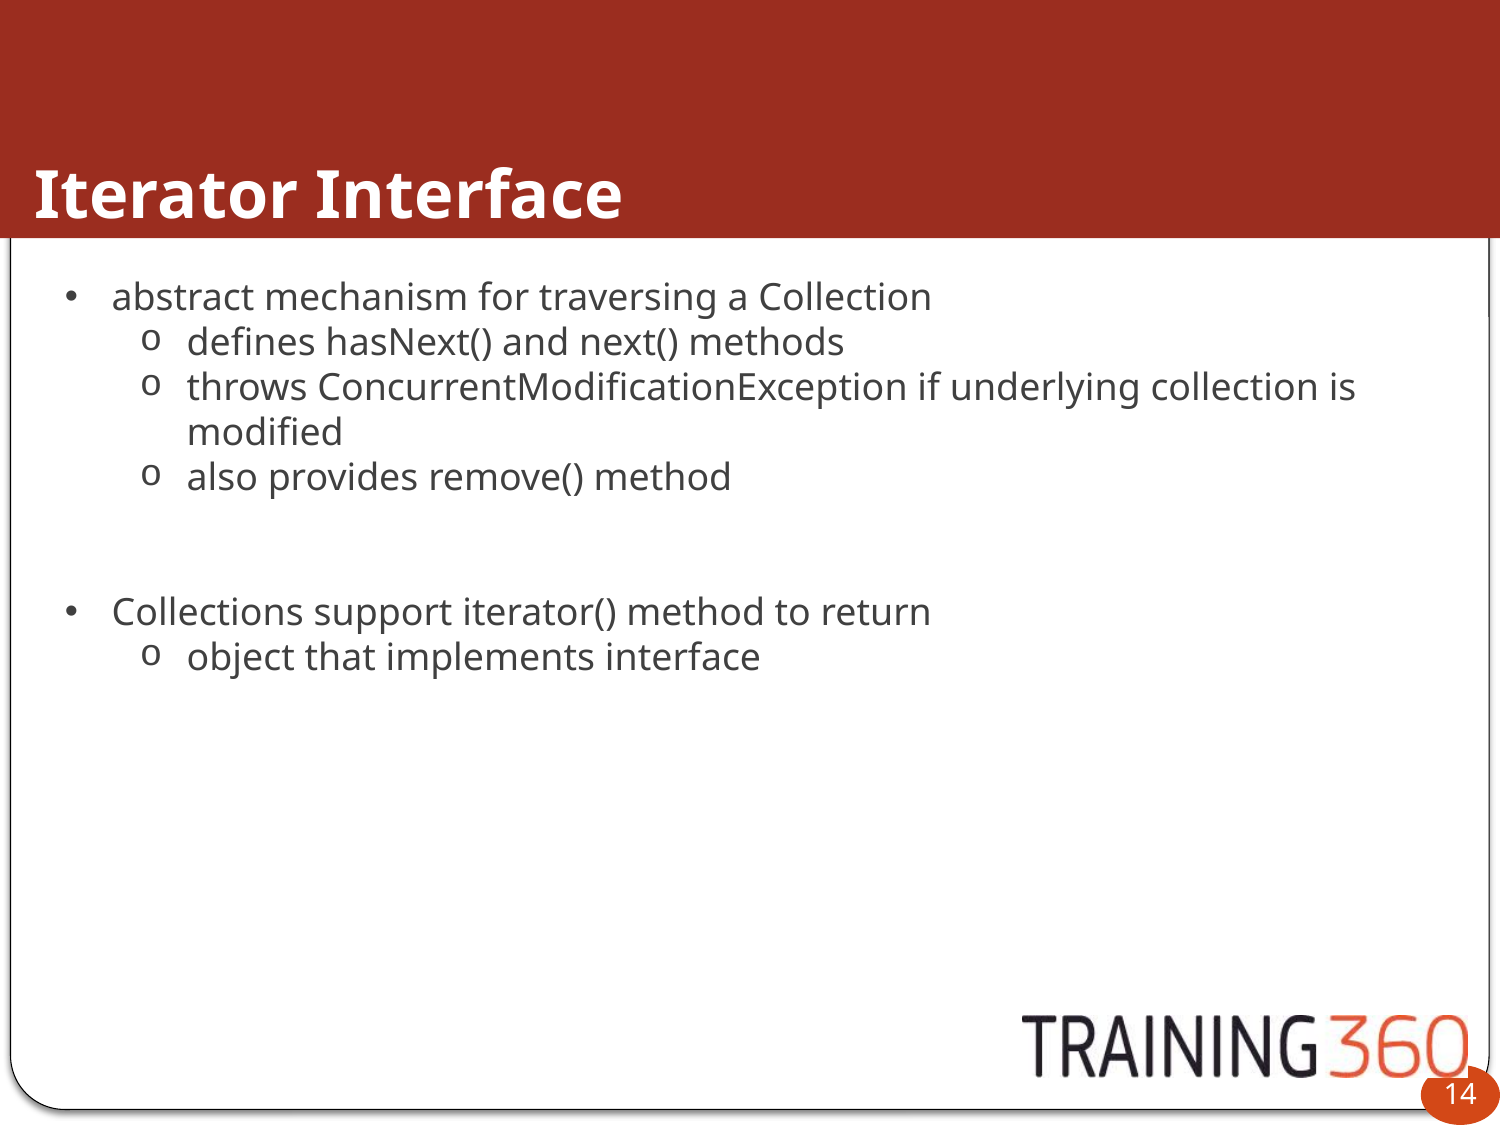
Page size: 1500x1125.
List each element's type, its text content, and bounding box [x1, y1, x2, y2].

text_box abstract mechanism for traversing a Collection defines hasNext() and next() methods throws ConcurrentModificationException if underlying collection is modified also provides remove() method Collections support iterator() method to return object that implements interface [49, 265, 1388, 776]
list Iterator Interface [0, 0, 1500, 239]
picture [1022, 1015, 1469, 1078]
slide_number 14 [1420, 1066, 1500, 1125]
